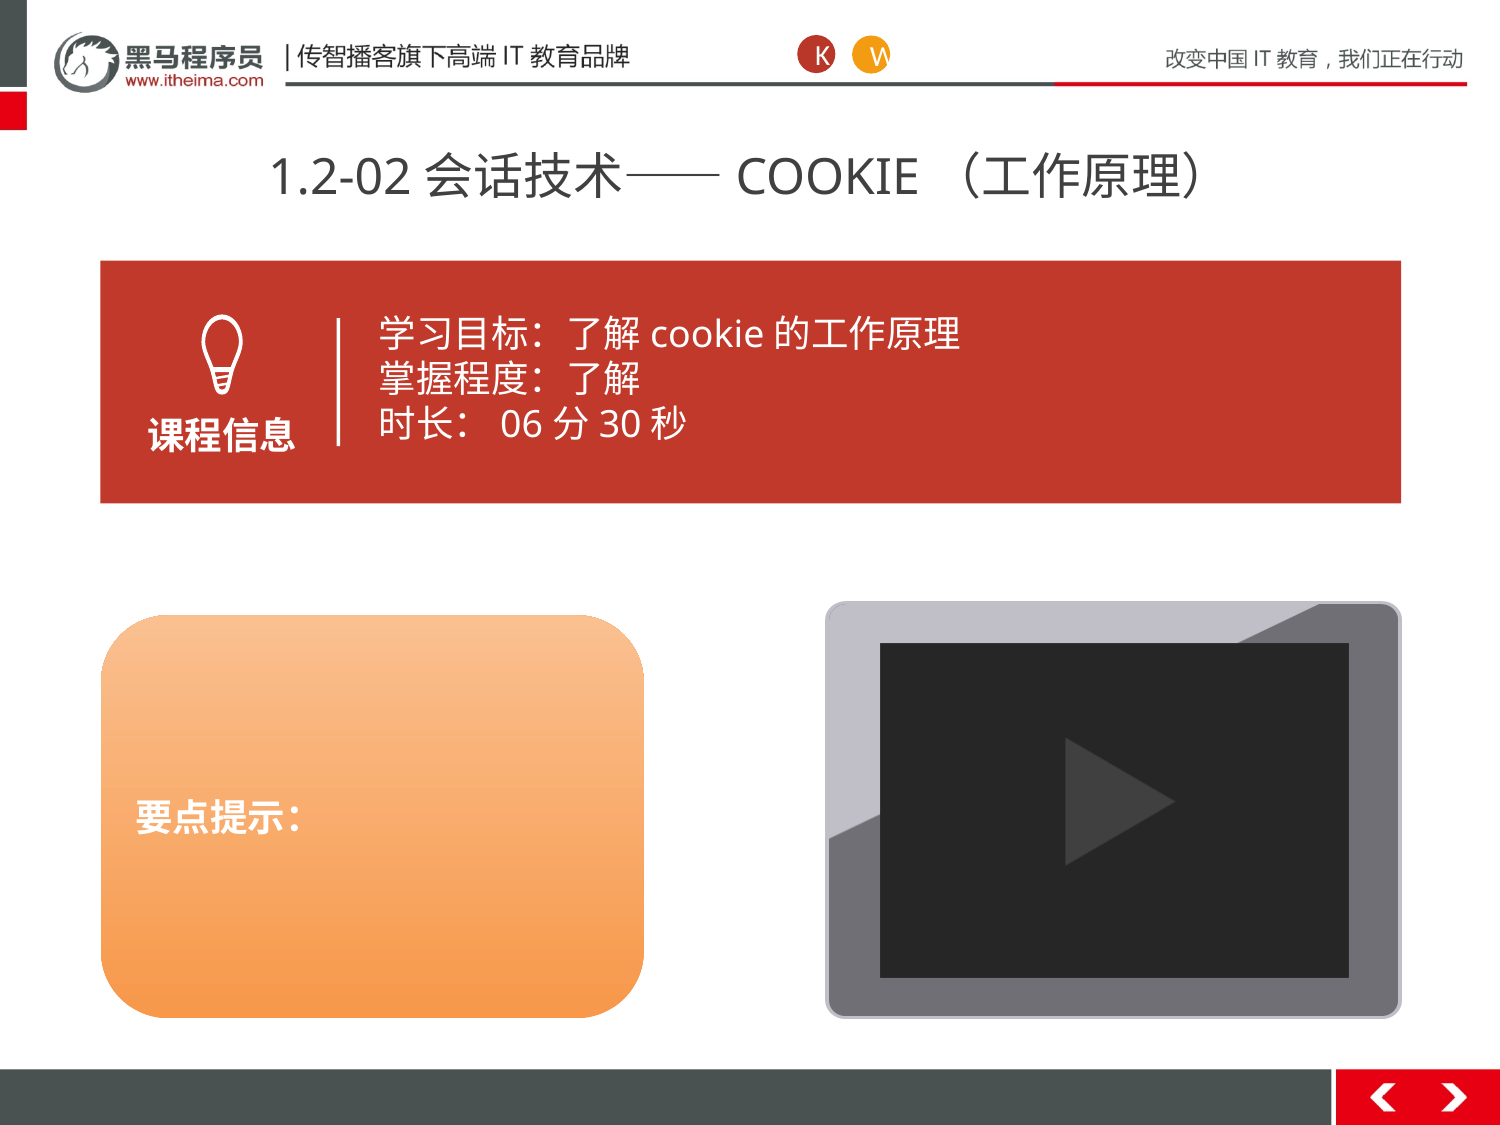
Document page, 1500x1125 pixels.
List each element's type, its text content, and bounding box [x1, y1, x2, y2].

text_box 要点提示： [100, 615, 644, 1019]
text_box W [850, 33, 893, 76]
picture [0, 0, 1500, 137]
text_box [335, 316, 342, 448]
text_box K [795, 32, 838, 76]
text_box 学习目标：了解cookie的工作原理 掌握程度：了解 时长：06分30秒 [364, 302, 1317, 453]
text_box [130, 314, 314, 466]
text_box [98, 258, 1403, 505]
picture [0, 209, 1500, 1125]
title 1.2-02会话技术——COOKIE（工作原理） [0, 137, 1500, 209]
